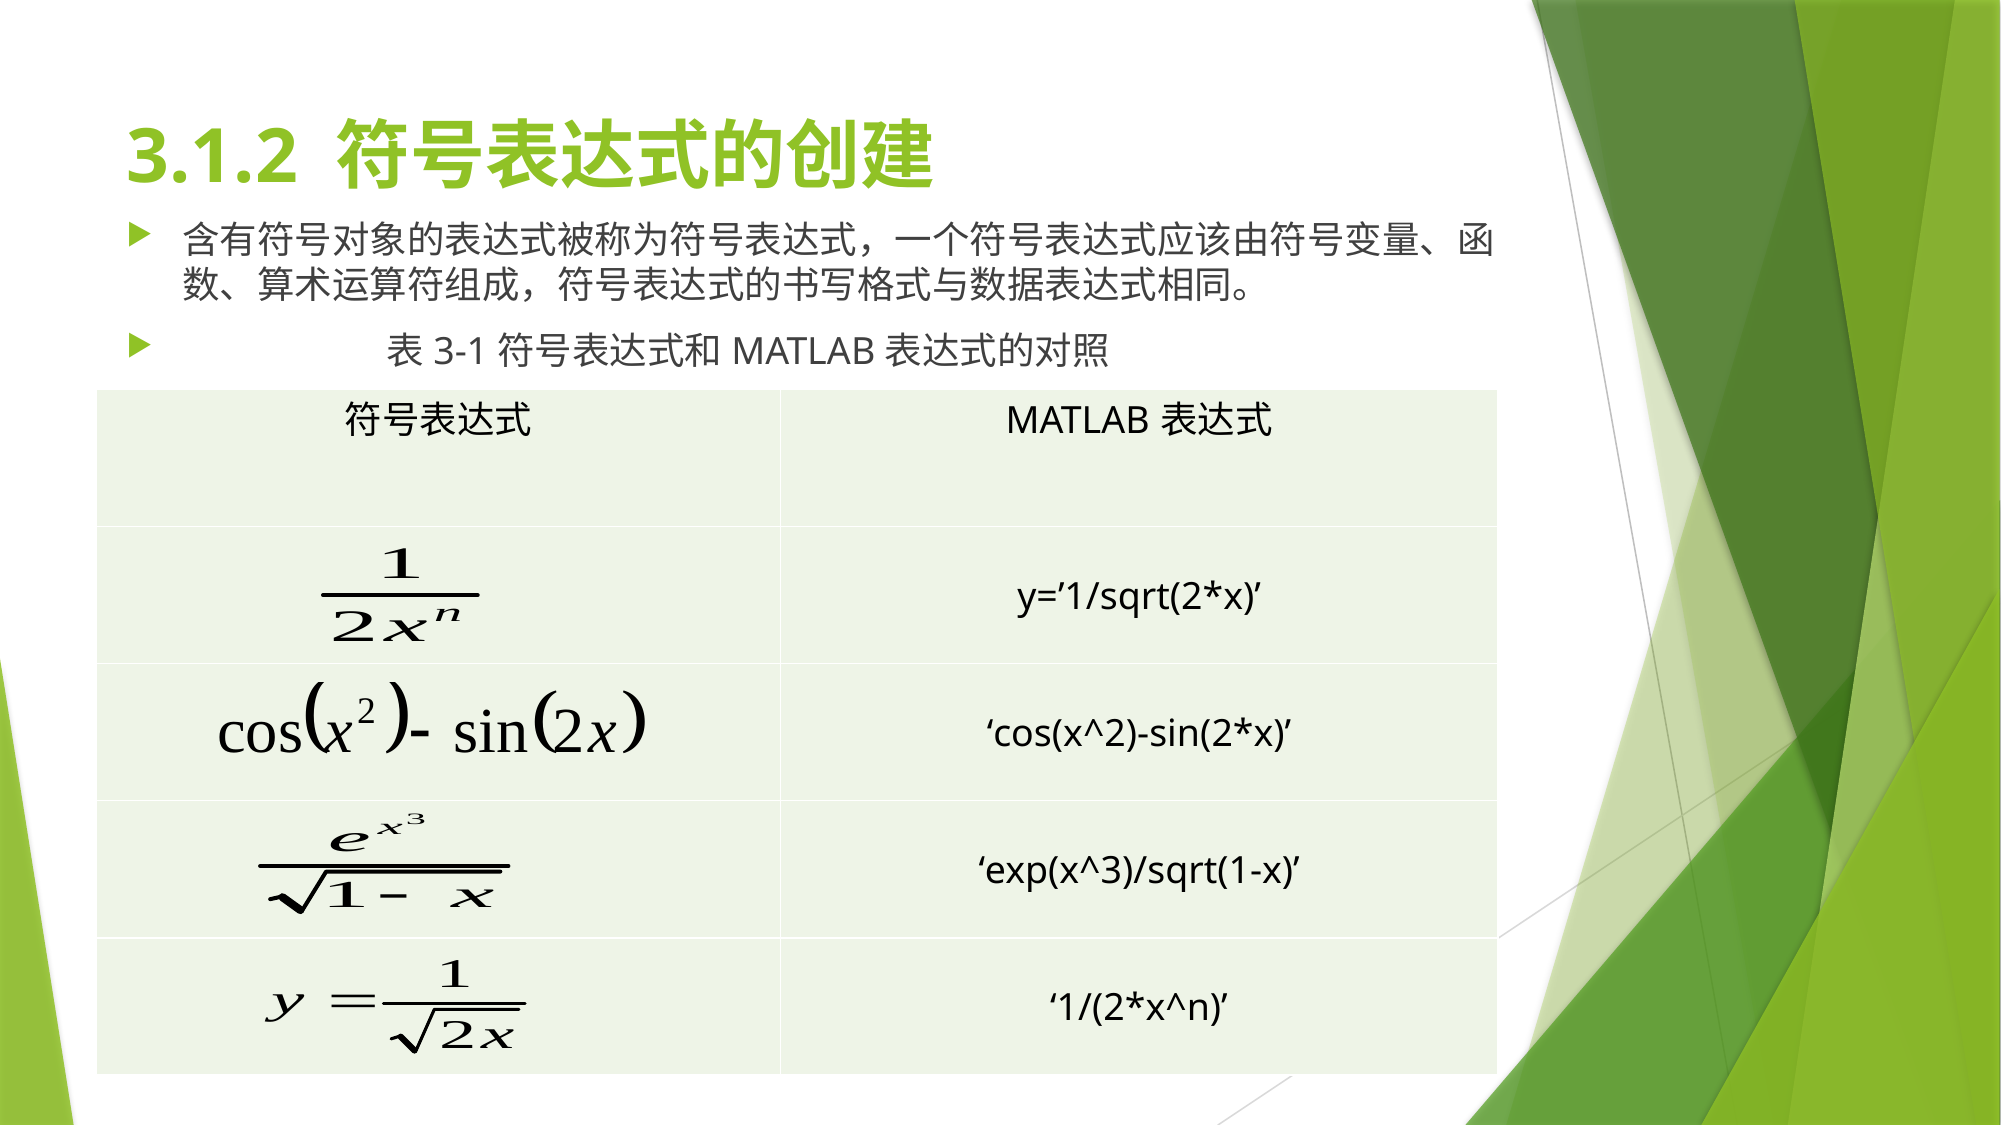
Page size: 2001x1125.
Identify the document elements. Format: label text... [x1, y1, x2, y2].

table_cell ‘1/(2*x^n)’ [781, 939, 1497, 1074]
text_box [306, 534, 502, 653]
table_cell [97, 664, 780, 800]
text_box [243, 805, 527, 921]
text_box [207, 682, 650, 780]
title 3.1.2 符号表达式的创建 [110, 99, 1522, 208]
table_cell [97, 527, 780, 663]
table_cell ‘exp(x^3)/sqrt(1-x)’ [781, 801, 1497, 937]
table_cell [97, 801, 780, 937]
table_cell [97, 939, 780, 1074]
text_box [252, 948, 541, 1062]
table_header 符号表达式 [97, 390, 780, 526]
table_header MATLAB表达式 [781, 390, 1497, 526]
list 含有符号对象的表达式被称为符号表达式，一个符号表达式应该由符号变量、函数、算术运算符组成，符号表达式的书写格式与数据表达式相同。 表3-1符号表达式和MATLAB表达式的对照 [110, 208, 1522, 992]
table_cell ‘cos(x^2)-sin(2*x)’ [781, 664, 1497, 800]
table_cell y=’1/sqrt(2*x)’ [781, 527, 1497, 663]
